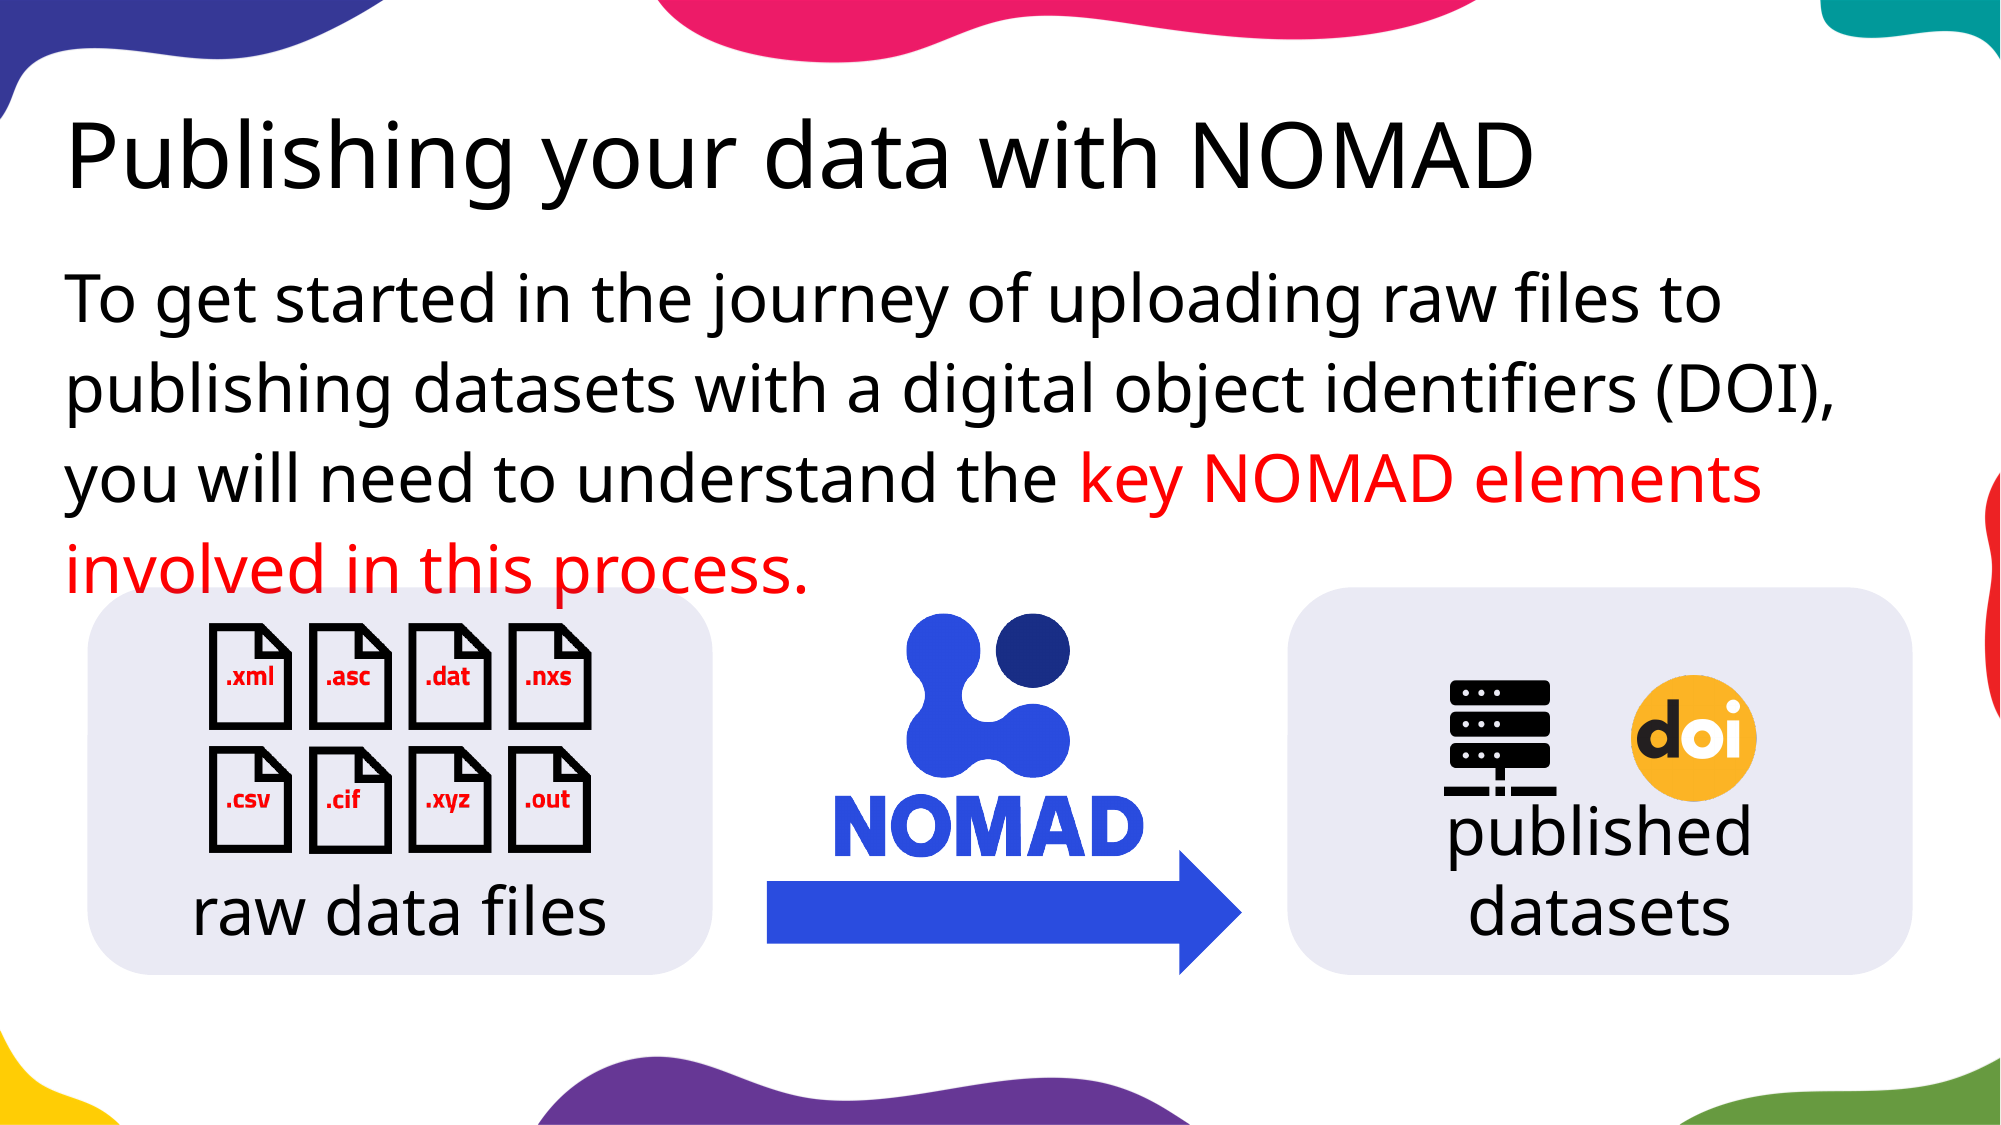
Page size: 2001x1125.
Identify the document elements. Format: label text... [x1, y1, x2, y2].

picture [0, 0, 2001, 1125]
text_box published datasets [1286, 586, 1914, 976]
title Publishing your data with NOMAD [50, 89, 1757, 212]
list To get started in the journey of uploading raw files to publishing datasets with a digital object identifiers (DOI), you will need to understand the key NOMAD elements involved in this process. [50, 237, 1897, 666]
text_box raw data files [86, 586, 714, 976]
text_box [765, 847, 1244, 978]
